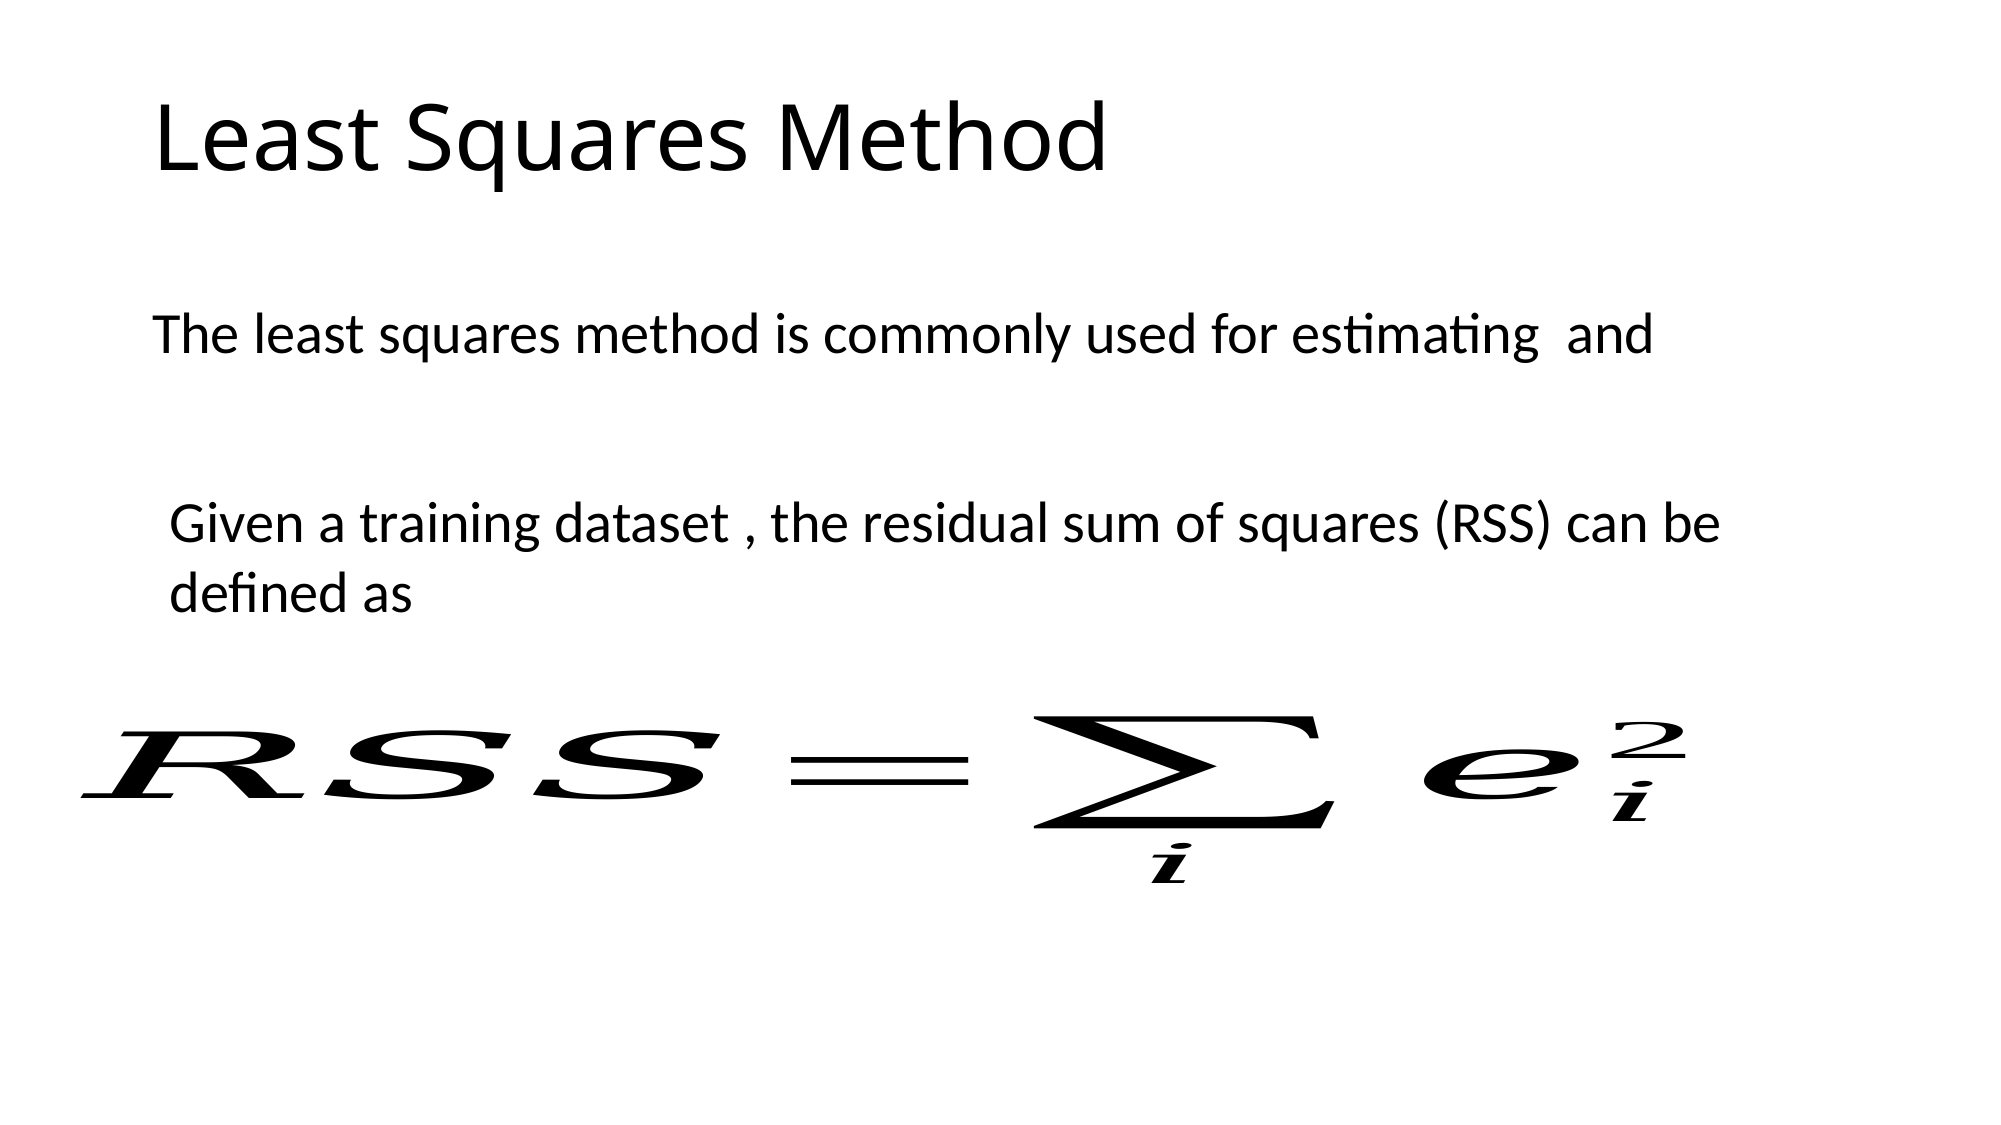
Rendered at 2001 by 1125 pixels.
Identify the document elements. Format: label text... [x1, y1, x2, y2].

title Least Squares Method [137, 59, 1863, 221]
